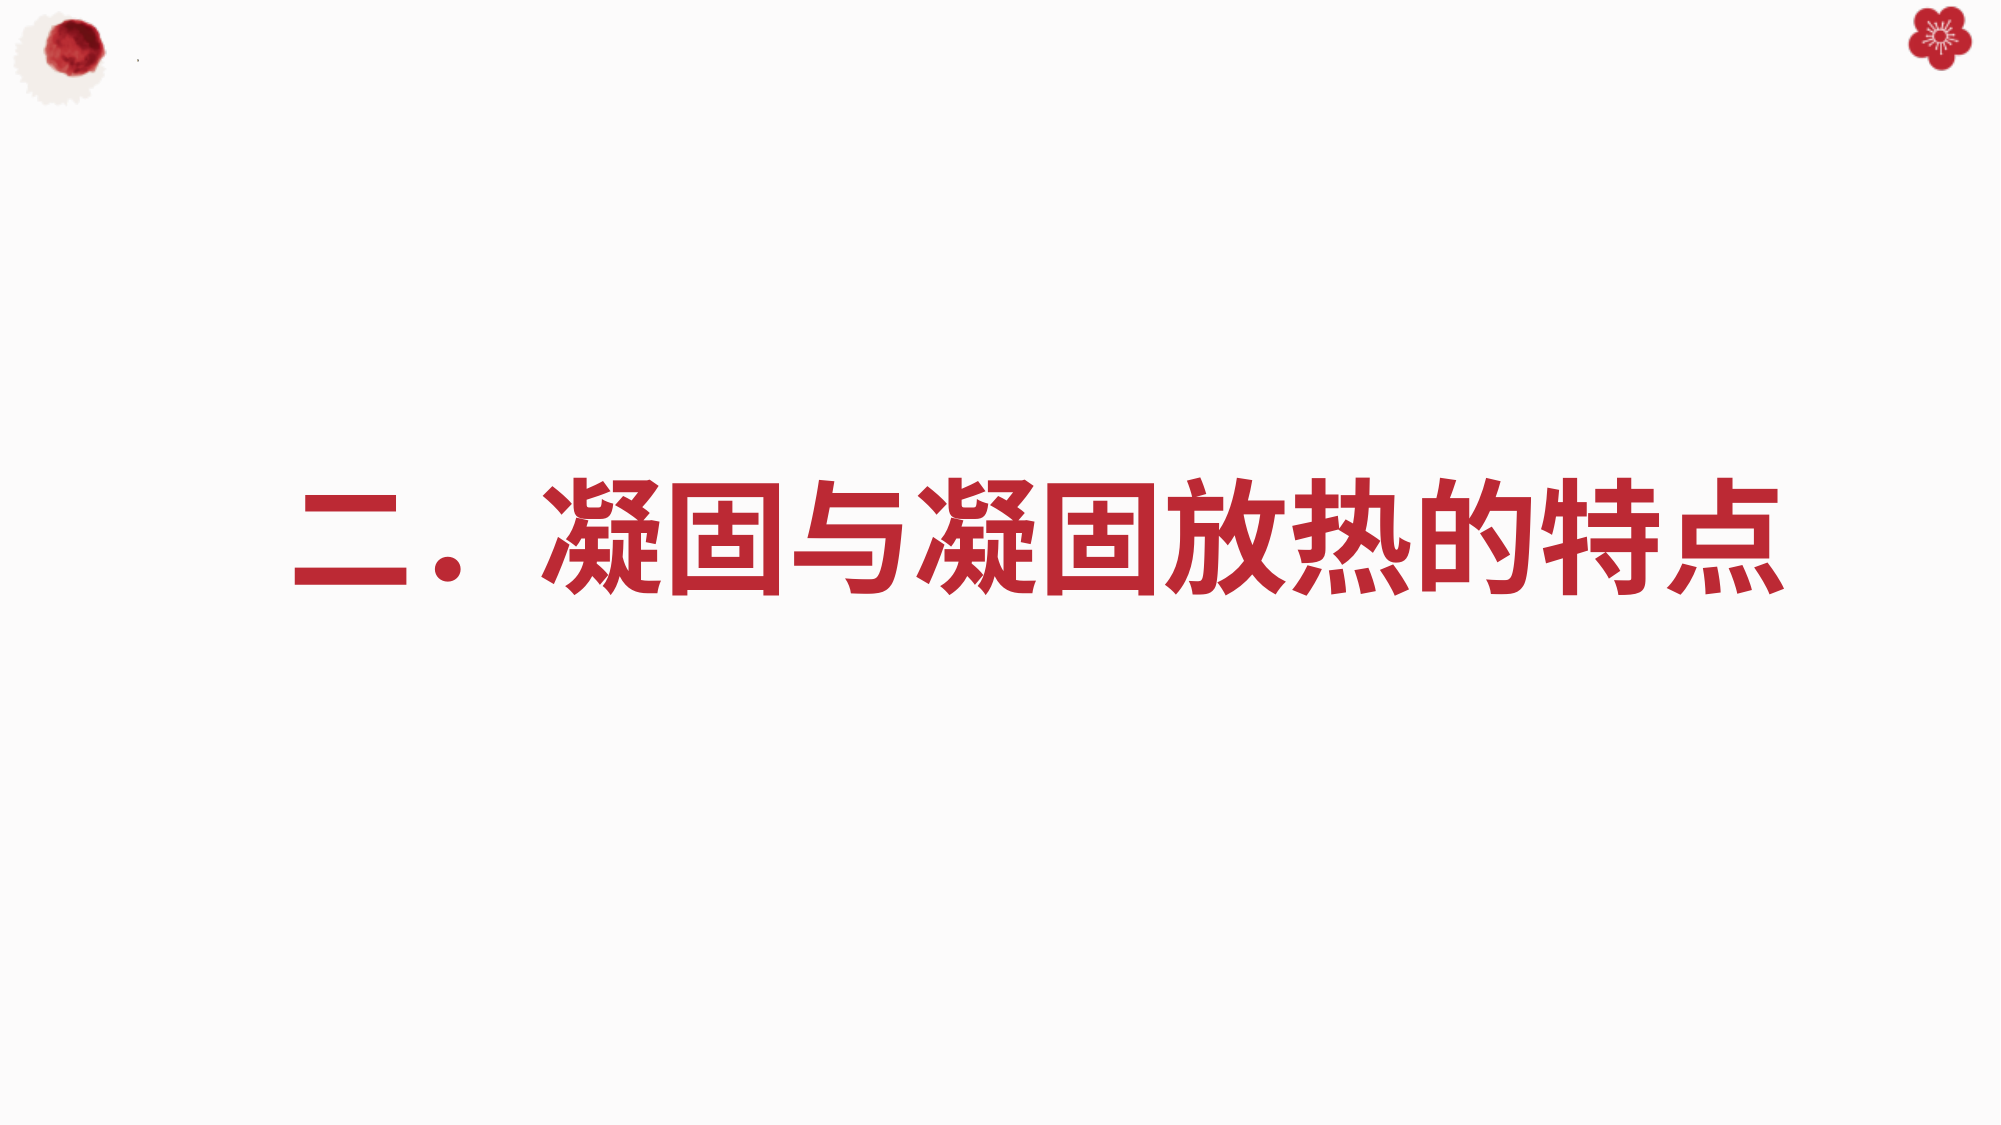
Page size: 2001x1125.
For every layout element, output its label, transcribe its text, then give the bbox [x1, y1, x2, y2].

picture [0, 0, 119, 119]
picture [1881, 0, 2000, 79]
text_box 二．凝固与凝固放热的特点 [273, 338, 1803, 656]
